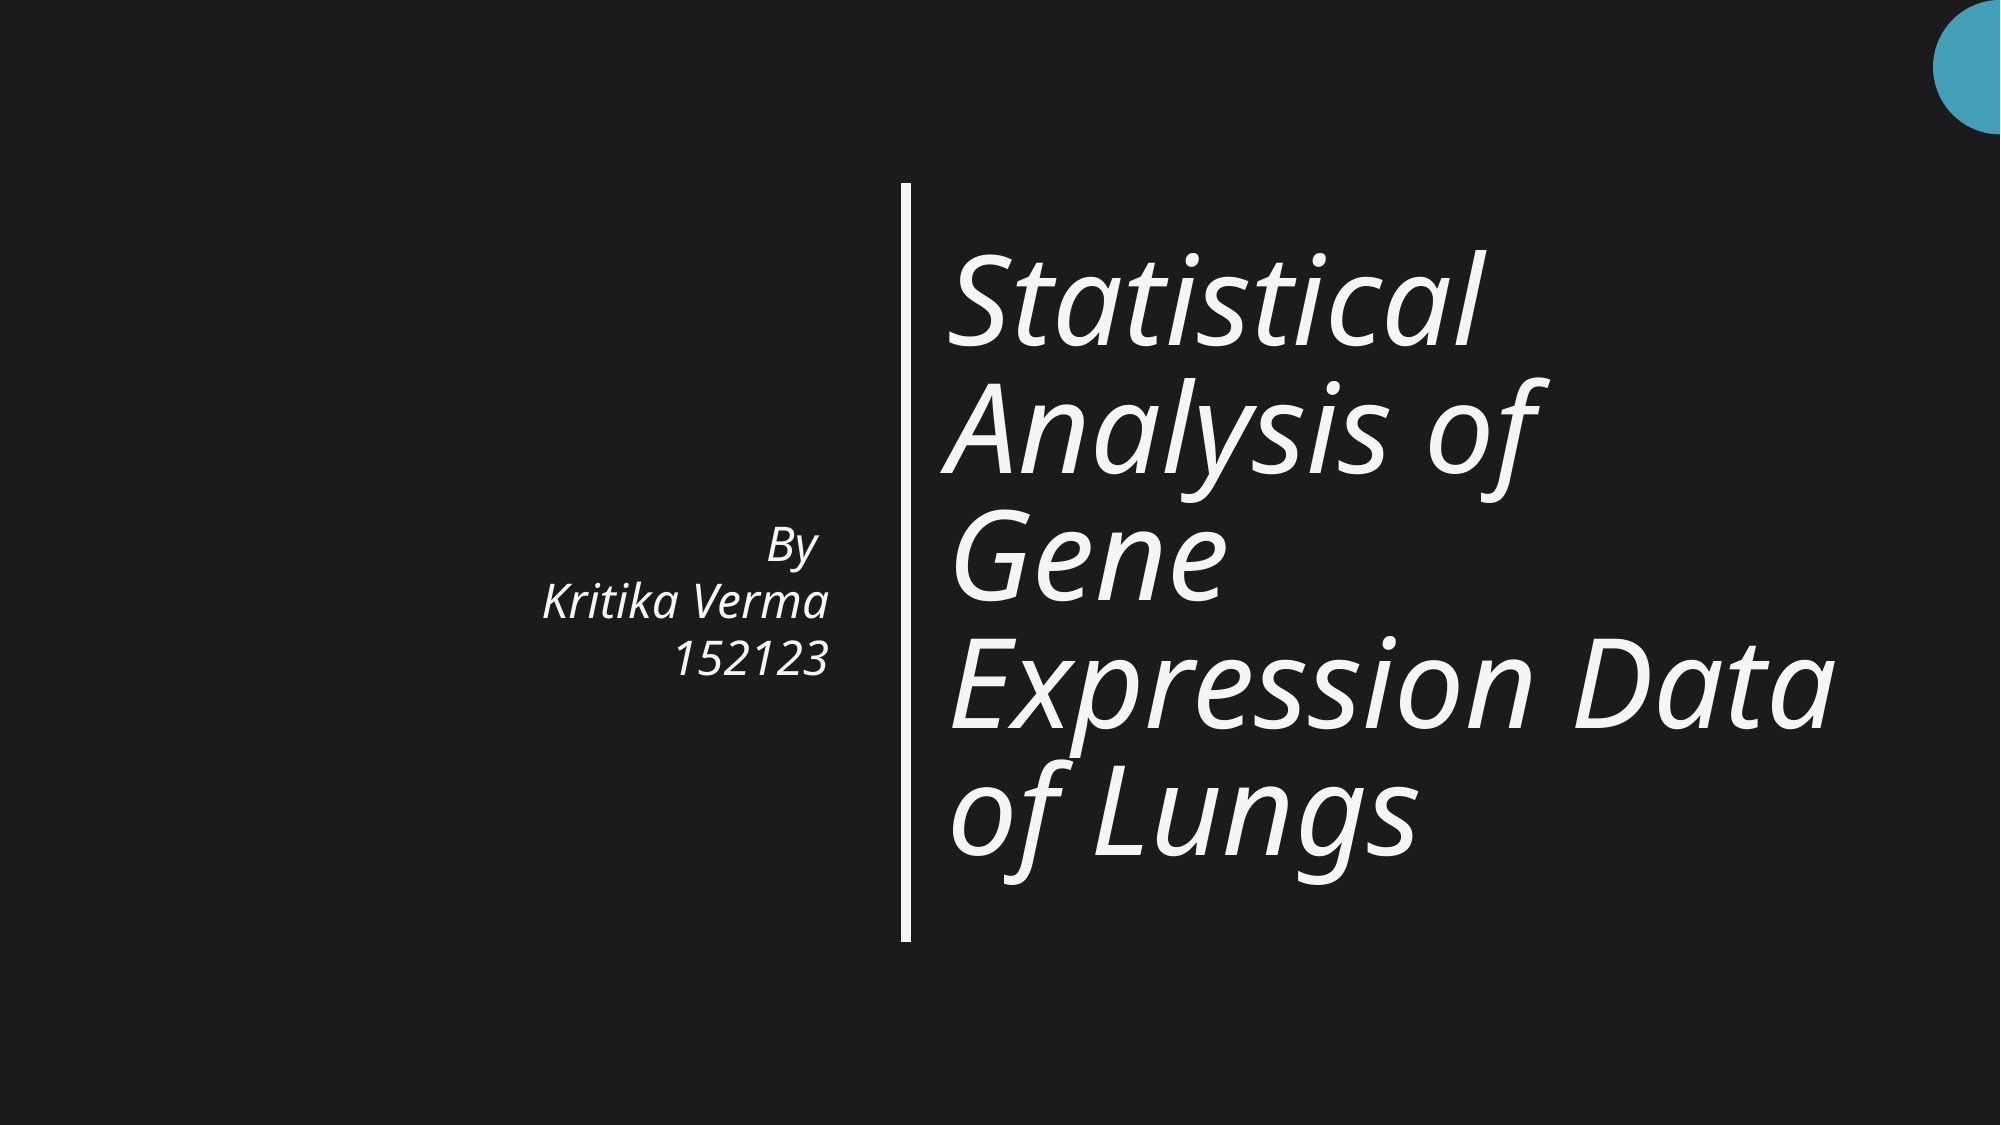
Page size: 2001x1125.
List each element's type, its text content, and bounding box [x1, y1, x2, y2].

title Statistical Analysis of Gene Expression Data of Lungs [932, 212, 1864, 913]
subtitle By Kritika Verma 152123 [392, 431, 845, 693]
